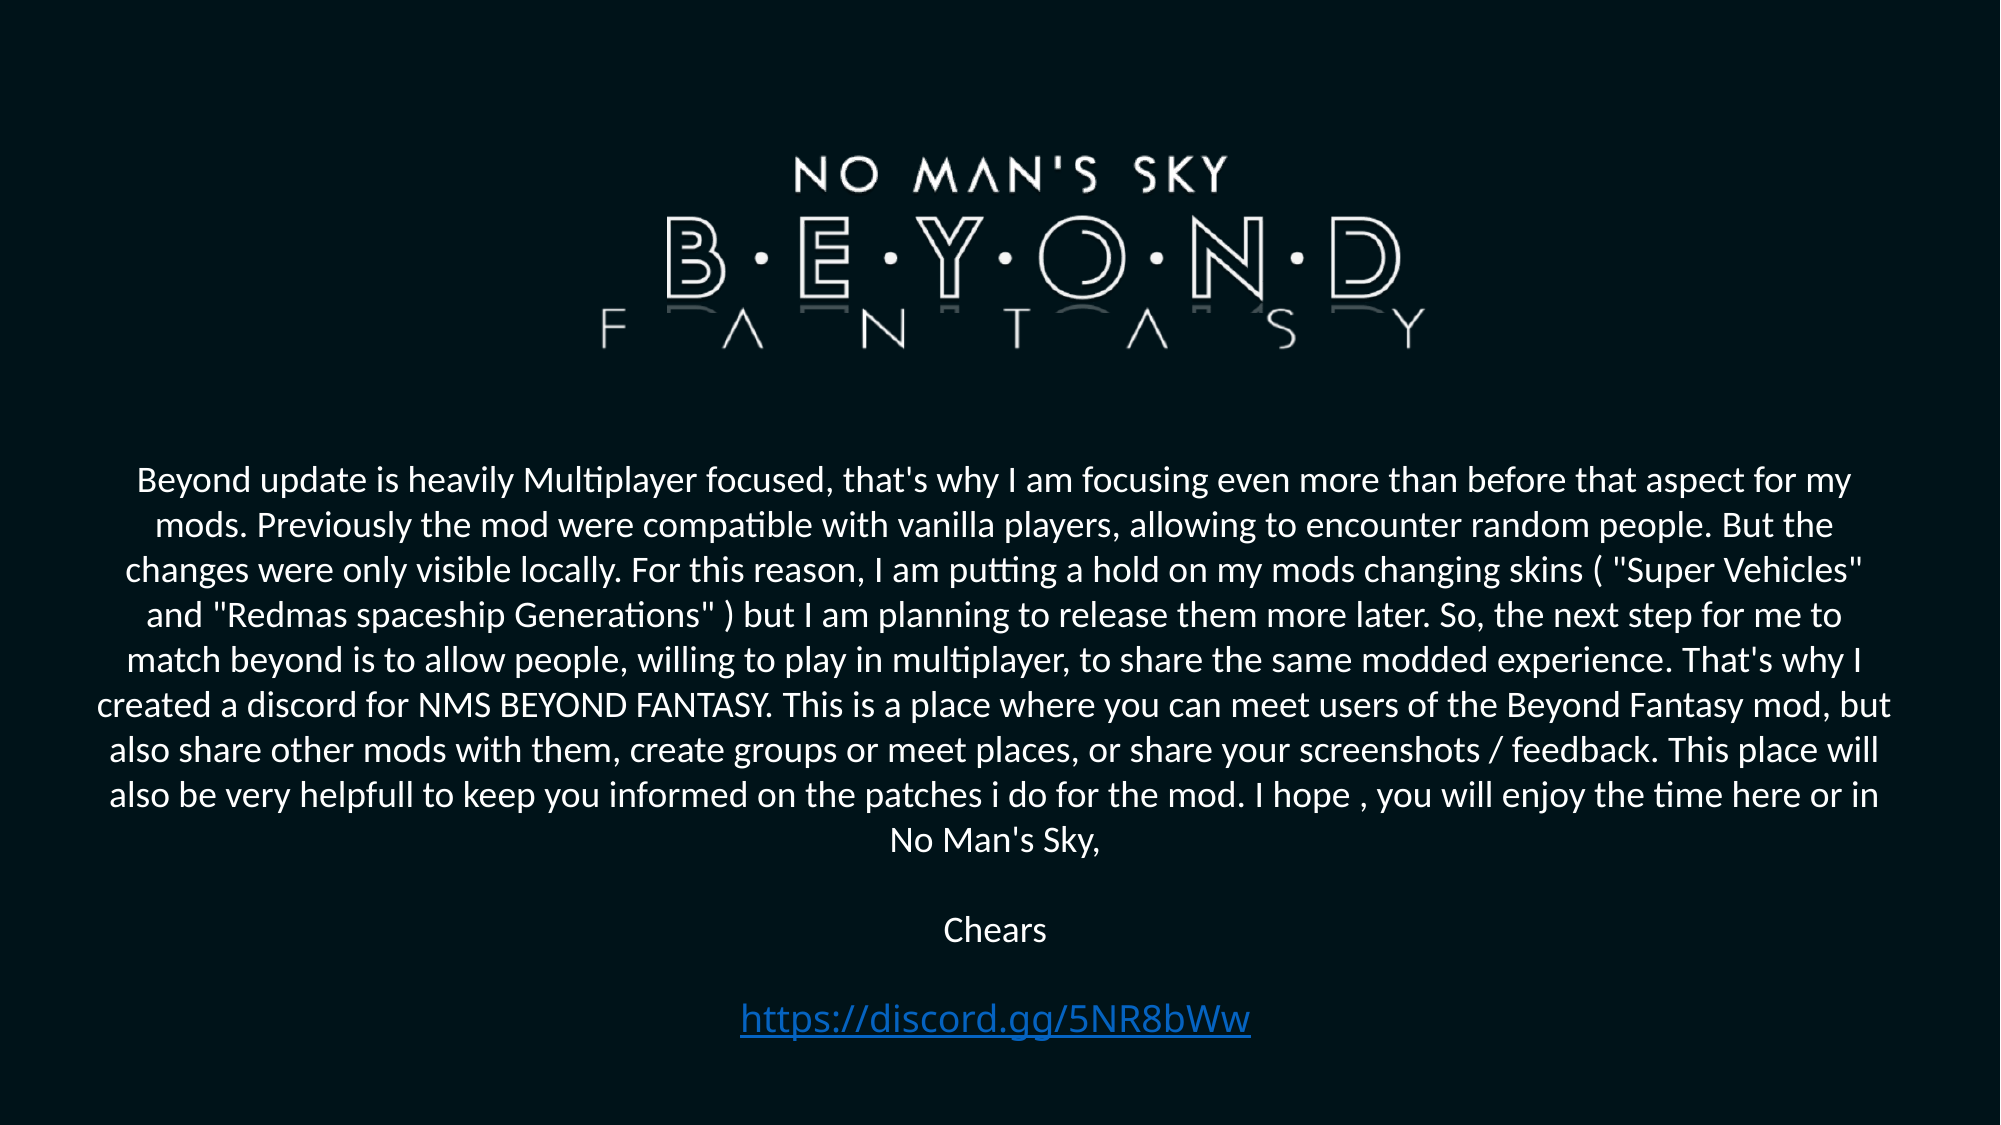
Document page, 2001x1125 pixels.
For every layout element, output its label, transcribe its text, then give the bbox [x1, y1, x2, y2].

text_box Beyond update is heavily Multiplayer focused, that's why I am focusing even more than before that aspect for my mods. Previously the mod were compatible with vanilla players, allowing to encounter random people. But the changes were only visible locally. For this reason, I am putting a hold on my mods changing skins ( "Super Vehicles" and "Redmas spaceship Generations" ) but I am planning to release them more later. So, the next step for me to match beyond is to allow people, willing to play in multiplayer, to share the same modded experience. That's why I created a discord for NMS BEYOND FANTASY. This is a place where you can meet users of the Beyond Fantasy mod, but also share other mods with them, create groups or meet places, or share your screenshots / feedback. This place will also be very helpfull to keep you informed on the patches i do for the mod. I hope , you will enjoy the time here or in No Man's Sky, Chears https://discord.gg/5NR8bWw [81, 447, 1910, 1054]
picture [198, 145, 1849, 366]
